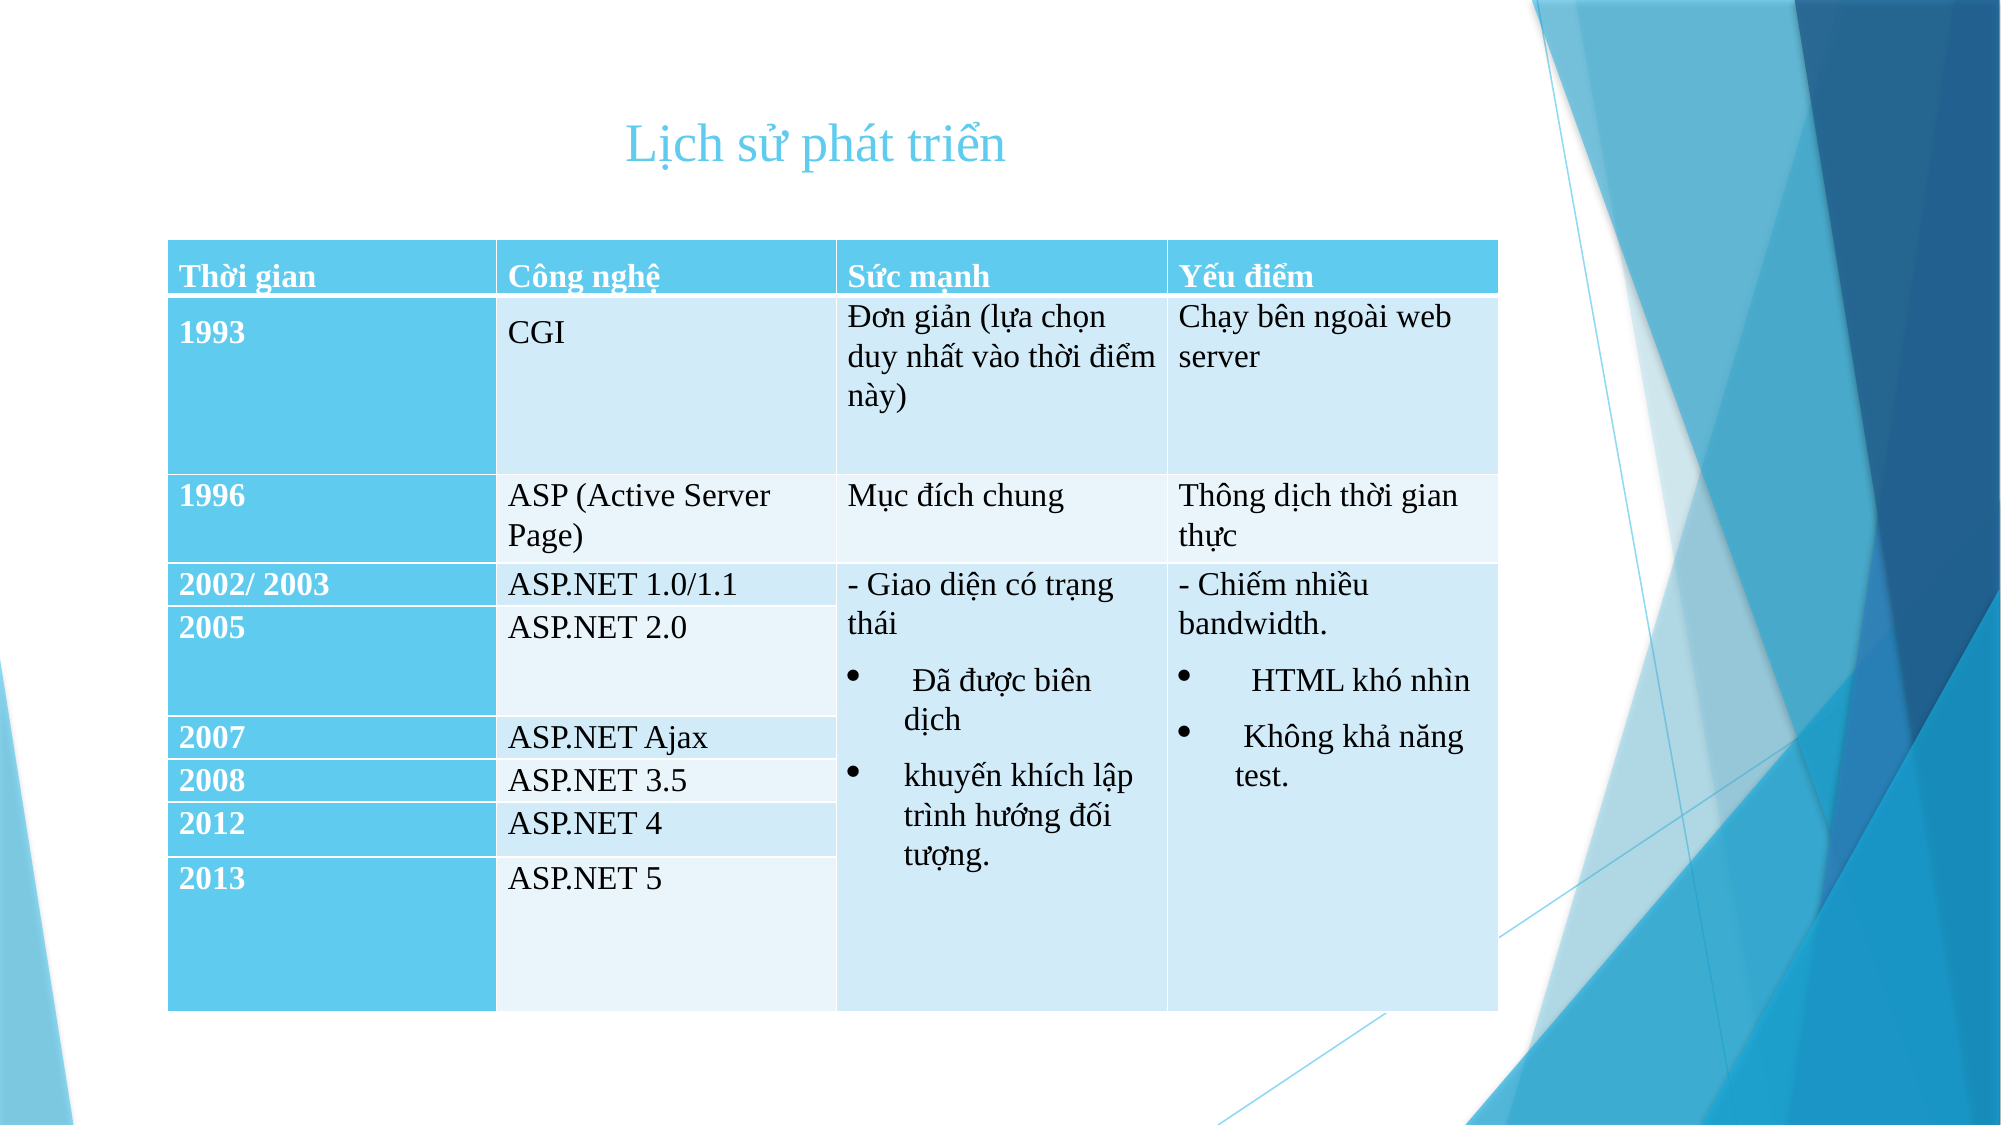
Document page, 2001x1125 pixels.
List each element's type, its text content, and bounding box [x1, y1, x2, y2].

table_cell ASP (Active Server Page) [497, 475, 836, 562]
table_header Công nghệ [497, 240, 836, 293]
table_cell ASP.NET 5 [497, 858, 836, 1011]
table_cell Mục đích chung [837, 475, 1167, 562]
table_cell ASP.NET 1.0/1.1 [497, 564, 836, 605]
table_cell Thông dịch thời gian thực [1168, 475, 1498, 562]
table_cell 2012 [168, 803, 496, 856]
table_cell 2002/ 2003 [168, 564, 496, 605]
table_cell 2007 [168, 717, 496, 758]
table_cell 2013 [168, 858, 496, 1011]
table_cell Chạy bên ngoài web server [1168, 298, 1498, 474]
table_cell ASP.NET 3.5 [497, 760, 836, 801]
table_cell 2008 [168, 760, 496, 801]
table_cell - Giao diện có trạng thái Đã được biên dịch khuyến khích lập trình hướng đối tượng. [837, 564, 1167, 1011]
table_cell ASP.NET Ajax [497, 717, 836, 758]
table_cell ASP.NET 2.0 [497, 607, 836, 715]
table_cell ASP.NET 4 [497, 803, 836, 856]
table_cell 1996 [168, 475, 496, 562]
table_cell - Chiếm nhiều bandwidth. HTML khó nhìn Không khả năng test. [1168, 564, 1498, 1011]
table_cell 2005 [168, 607, 496, 715]
table_cell 1993 [168, 298, 496, 474]
table_header Yếu điểm [1168, 240, 1498, 293]
title Lịch sử phát triển [111, 99, 1522, 239]
table_cell Đơn giản (lựa chọn duy nhất vào thời điểm này) [837, 298, 1167, 474]
table_header Thời gian [168, 240, 496, 293]
table_header Sức mạnh [837, 240, 1167, 293]
table_cell CGI [497, 298, 836, 474]
